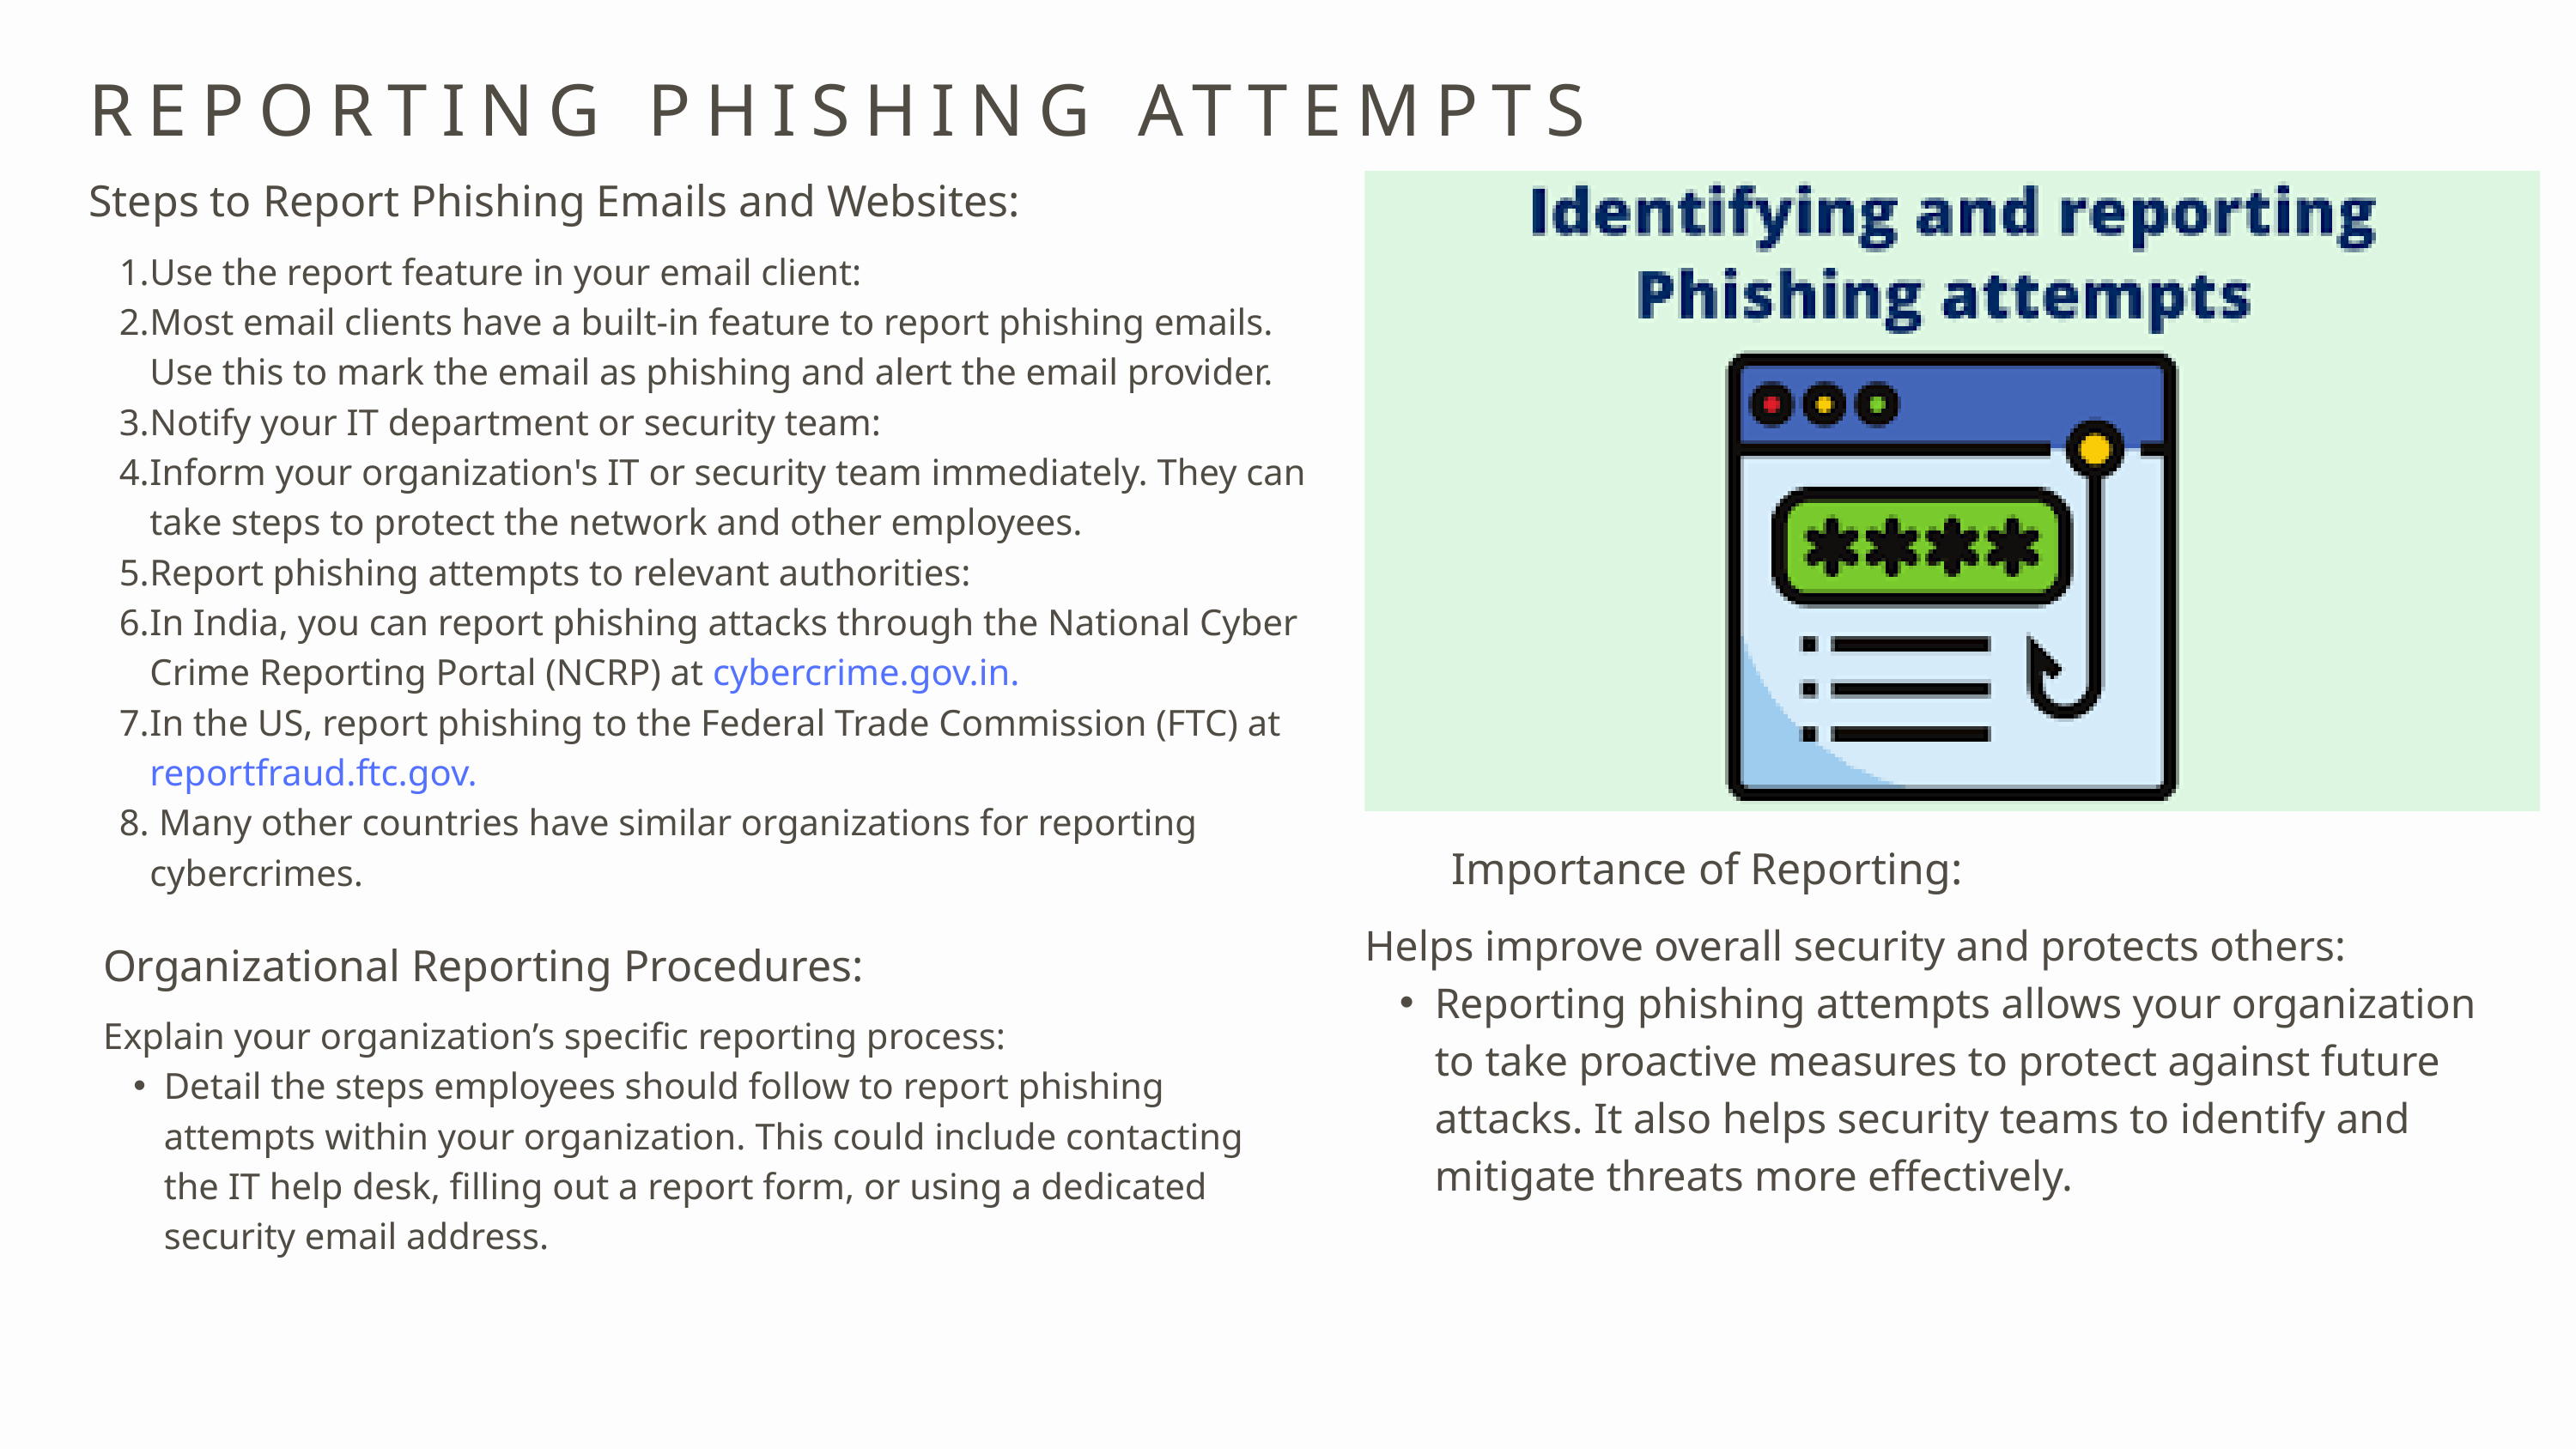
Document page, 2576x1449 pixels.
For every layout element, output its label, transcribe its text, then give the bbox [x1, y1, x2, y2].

text_box Helps improve overall security and protects others: Reporting phishing attempts allows your organization to take proactive measures to protect against future attacks. It also helps security teams to identify and mitigate threats more effectively. [1364, 911, 2497, 1258]
text_box Use the report feature in your email client: Most email clients have a built-in feature to report phishing emails. Use this to mark the email as phishing and alert the email provider. Notify your IT department or security team: Inform your organization's IT or security team immediately. They can take steps to protect the network and other employees. Report phishing attempts to relevant authorities: In India, you can report phishing attacks through the National Cyber Crime Reporting Portal (NCRP) at cybercrime.gov.in. In the US, report phishing to the Federal Trade Commission (FTC) at reportfraud.ftc.gov. Many other countries have similar organizations for reporting cybercrimes. [88, 242, 1317, 943]
text_box REPORTING PHISHING ATTEMPTS [88, 50, 1760, 151]
text_box Organizational Reporting Procedures: [103, 930, 1115, 991]
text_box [1364, 171, 2541, 811]
text_box Importance of Reporting: [1364, 833, 2050, 894]
text_box Explain your organization’s specific reporting process: Detail the steps employees should follow to report phishing attempts within your organization. This could include contacting the IT help desk, filling out a report form, or using a dedicated security email address. [103, 1006, 1303, 1307]
text_box Steps to Report Phishing Emails and Websites: [88, 165, 1102, 226]
